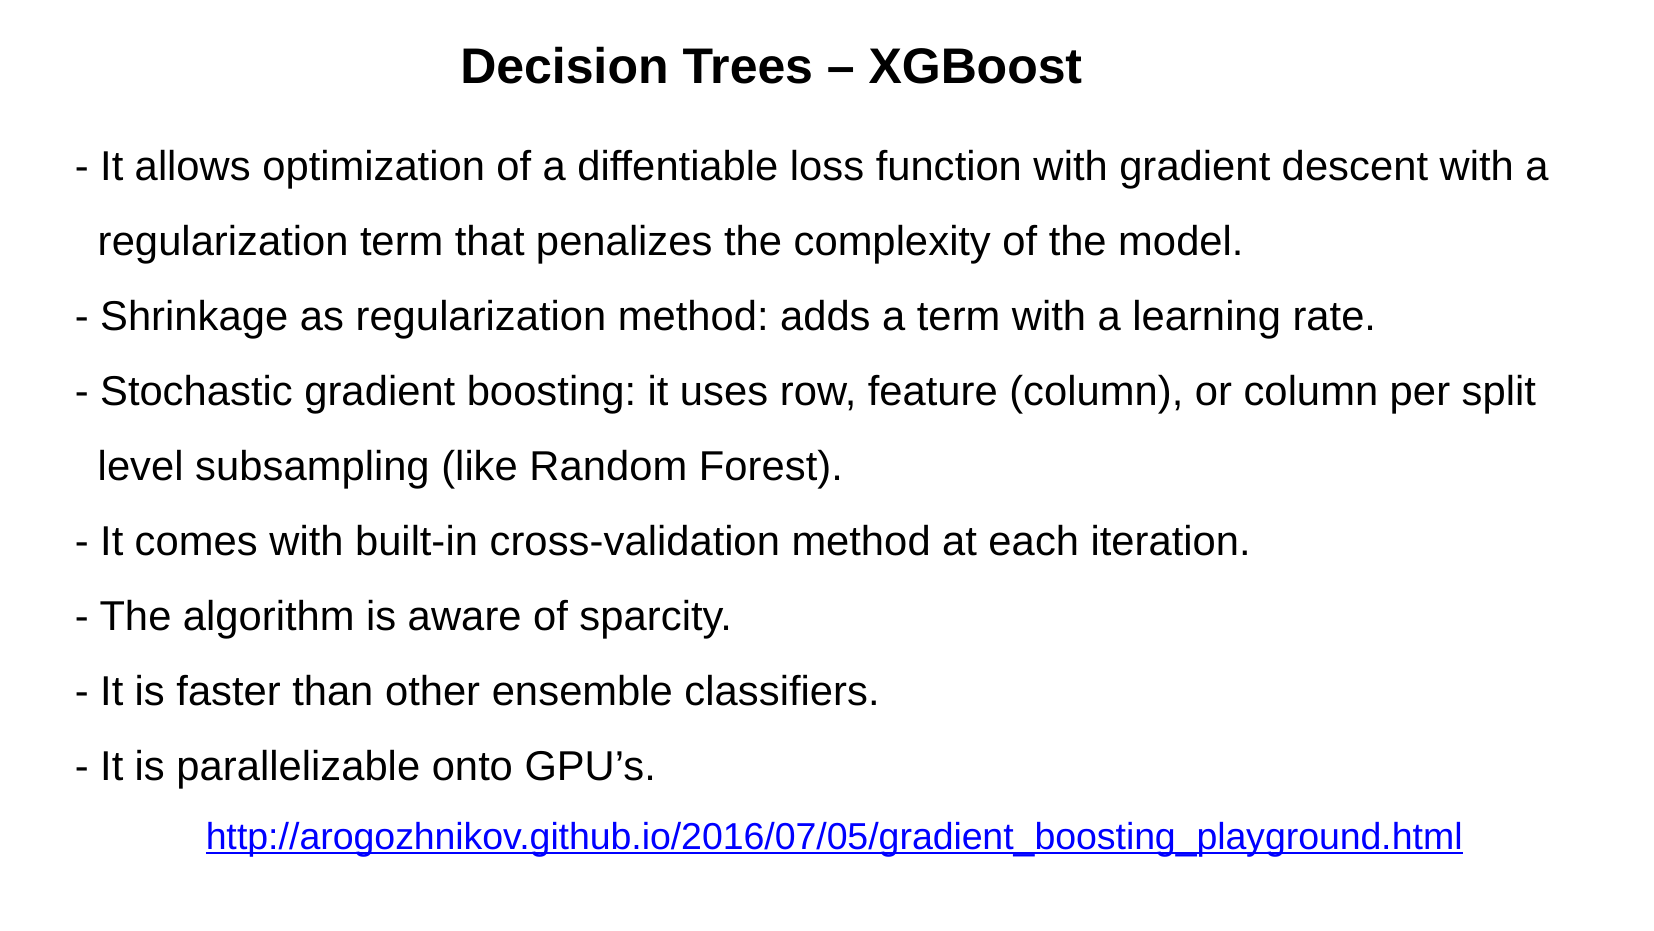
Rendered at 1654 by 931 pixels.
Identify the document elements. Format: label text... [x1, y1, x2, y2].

text_box Decision Trees – XGBoost [445, 0, 1328, 105]
text_box - It allows optimization of a diffentiable loss function with gradient descent with a regularization term that penalizes the complexity of the model. - Shrinkage as regularization method: adds a term with a learning rate. - Stochastic gradient boosting: it uses row, feature (column), or column per split level subsampling (like Random Forest). - It comes with built-in cross-validation method at each iteration. - The algorithm is aware of sparcity. - It is faster than other ensemble classifiers. - It is parallelizable onto GPU’s. [59, 106, 1635, 797]
text_box http://arogozhnikov.github.io/2016/07/05/gradient_boosting_playground.html [191, 804, 1478, 865]
